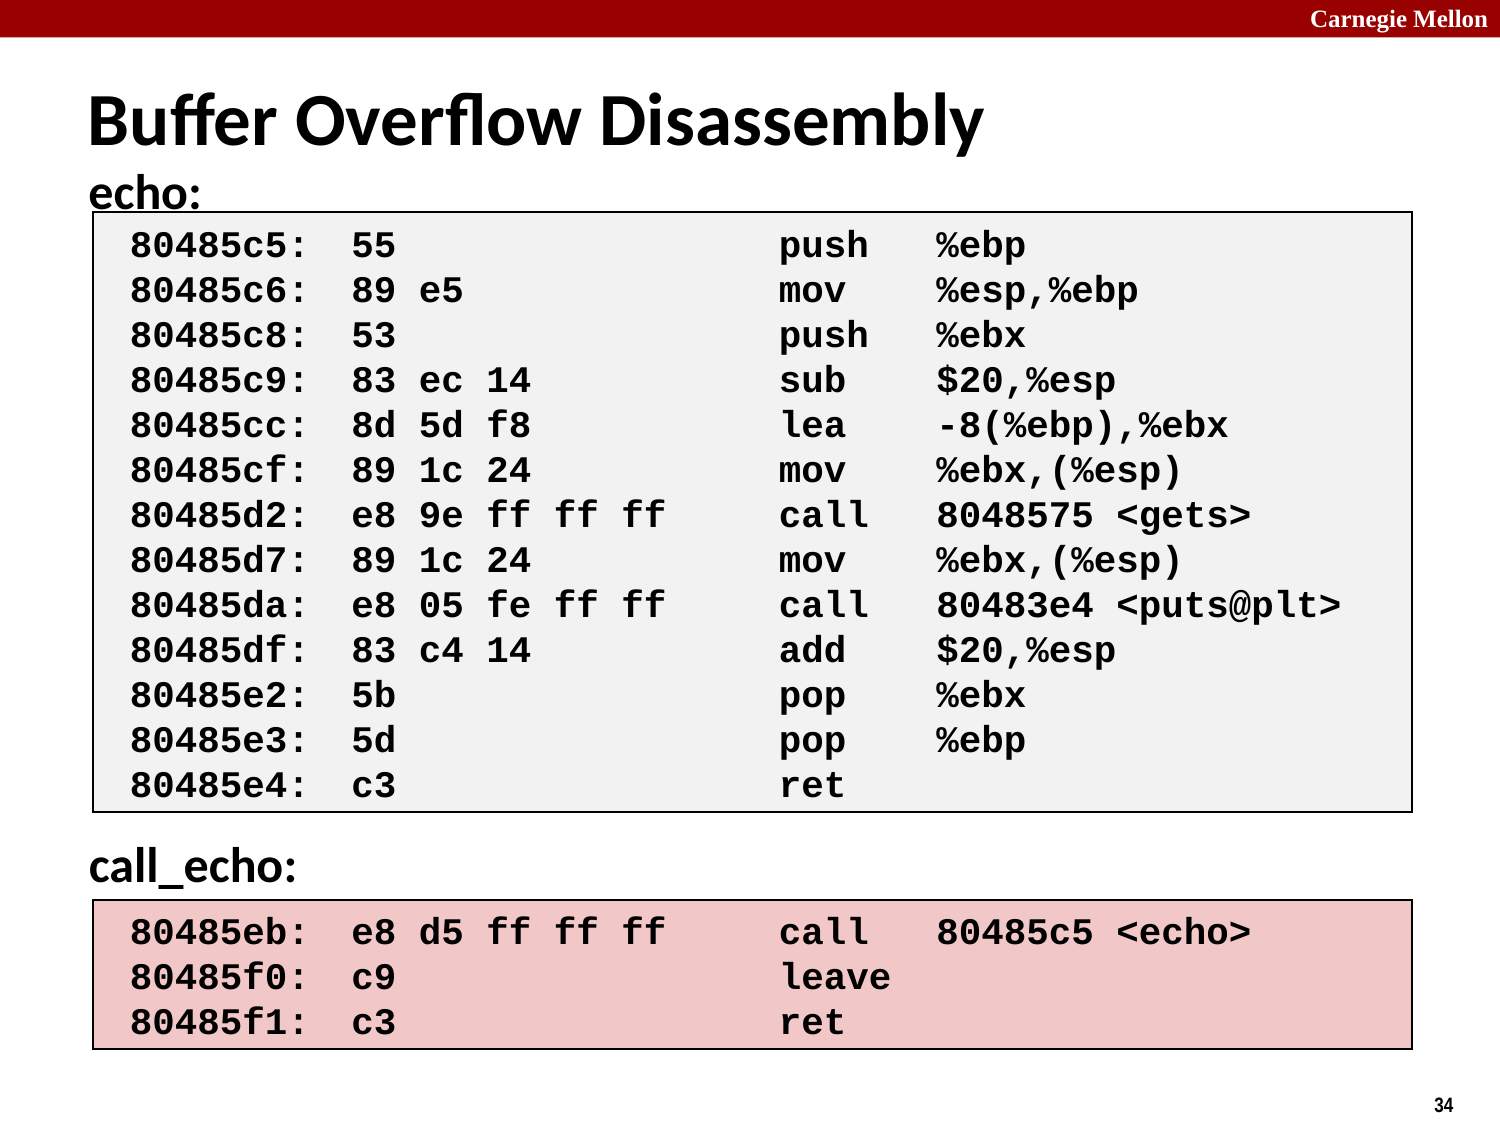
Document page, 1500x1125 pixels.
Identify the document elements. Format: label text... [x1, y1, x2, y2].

text_box echo: [73, 151, 218, 227]
text_box 80485eb: e8 d5 ff ff ff call 80485c5 <echo> 80485f0: c9 leave 80485f1: c3 ret [92, 899, 1413, 1050]
title Buffer Overflow Disassembly [72, 68, 1238, 163]
text_box 80485c5: 55 push %ebp 80485c6: 89 e5 mov %esp,%ebp 80485c8: 53 push %ebx 80485c9: 83 ec 14 sub $20,%esp 80485cc: 8d 5d f8 lea -8(%ebp),%ebx 80485cf: 89 1c 24 mov %ebx,(%esp) 80485d2: e8 9e ff ff ff call 8048575 <gets> 80485d7: 89 1c 24 mov %ebx,(%esp) 80485da: e8 05 fe ff ff call 80483e4 <puts@plt> 80485df: 83 c4 14 add $20,%esp 80485e2: 5b pop %ebx 80485e3: 5d pop %ebp 80485e4: c3 ret [92, 212, 1413, 812]
text_box call_echo: [73, 824, 313, 900]
